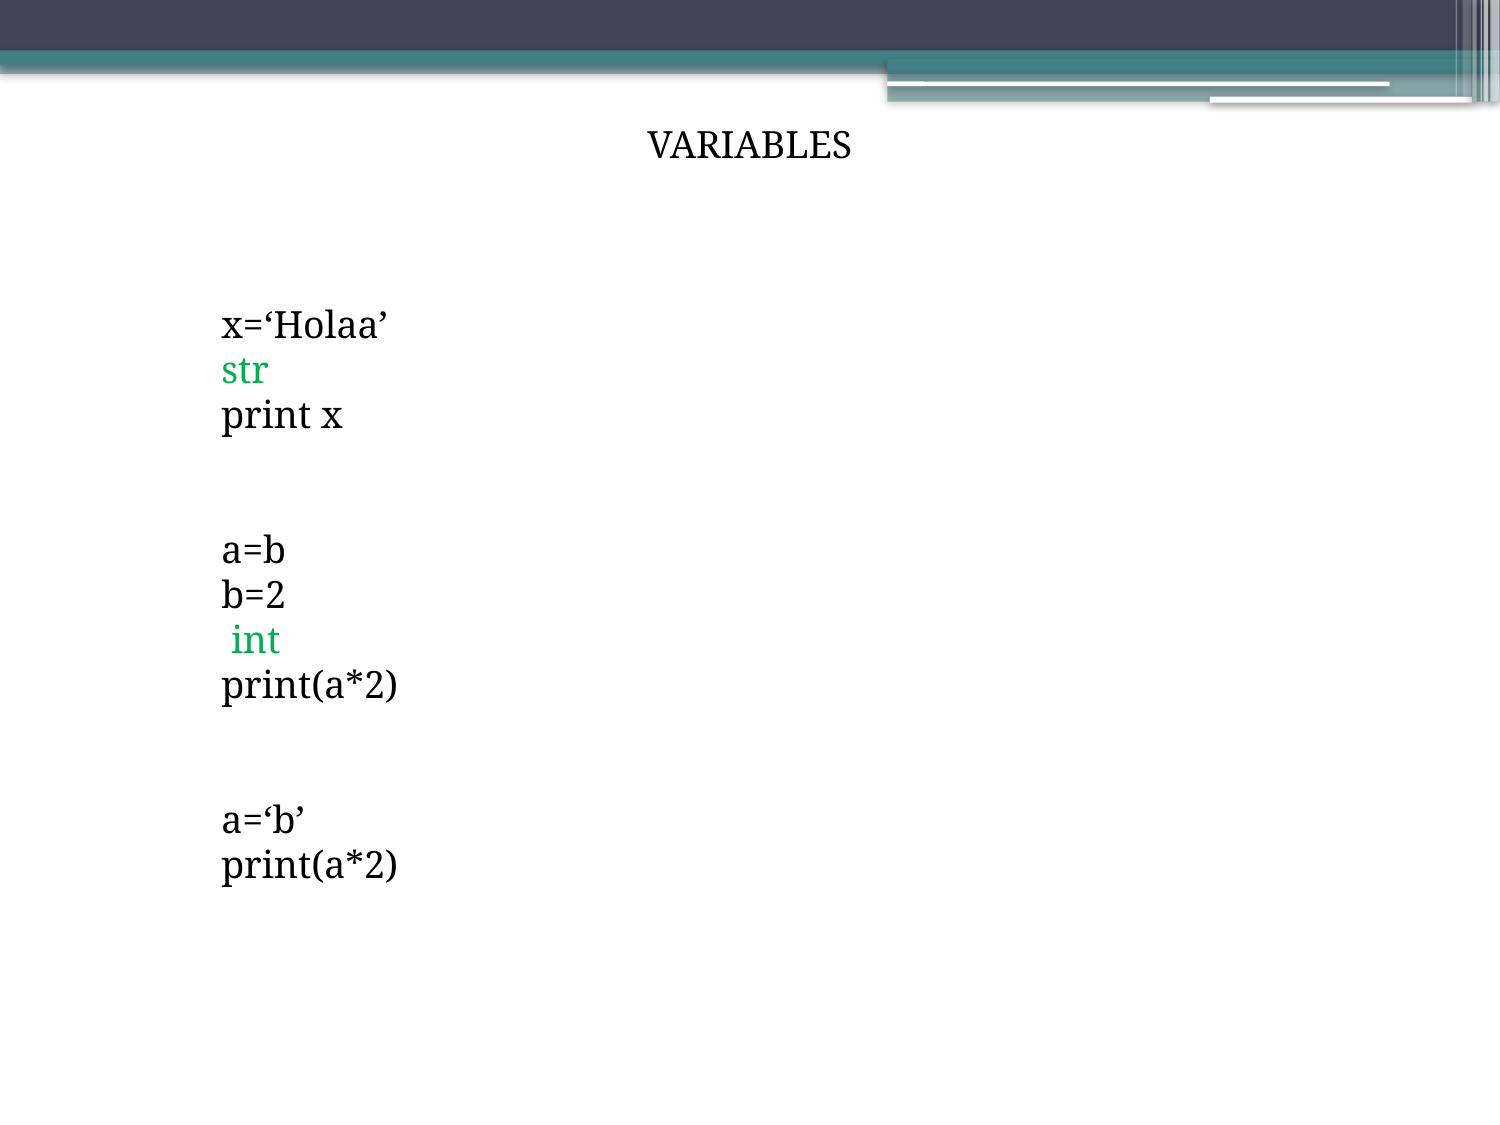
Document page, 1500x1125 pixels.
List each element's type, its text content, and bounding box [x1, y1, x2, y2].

text_box VARIABLES x=‘Holaa’ str print x a=b b=2 int print(a*2) a=‘b’ print(a*2) [206, 113, 1294, 984]
